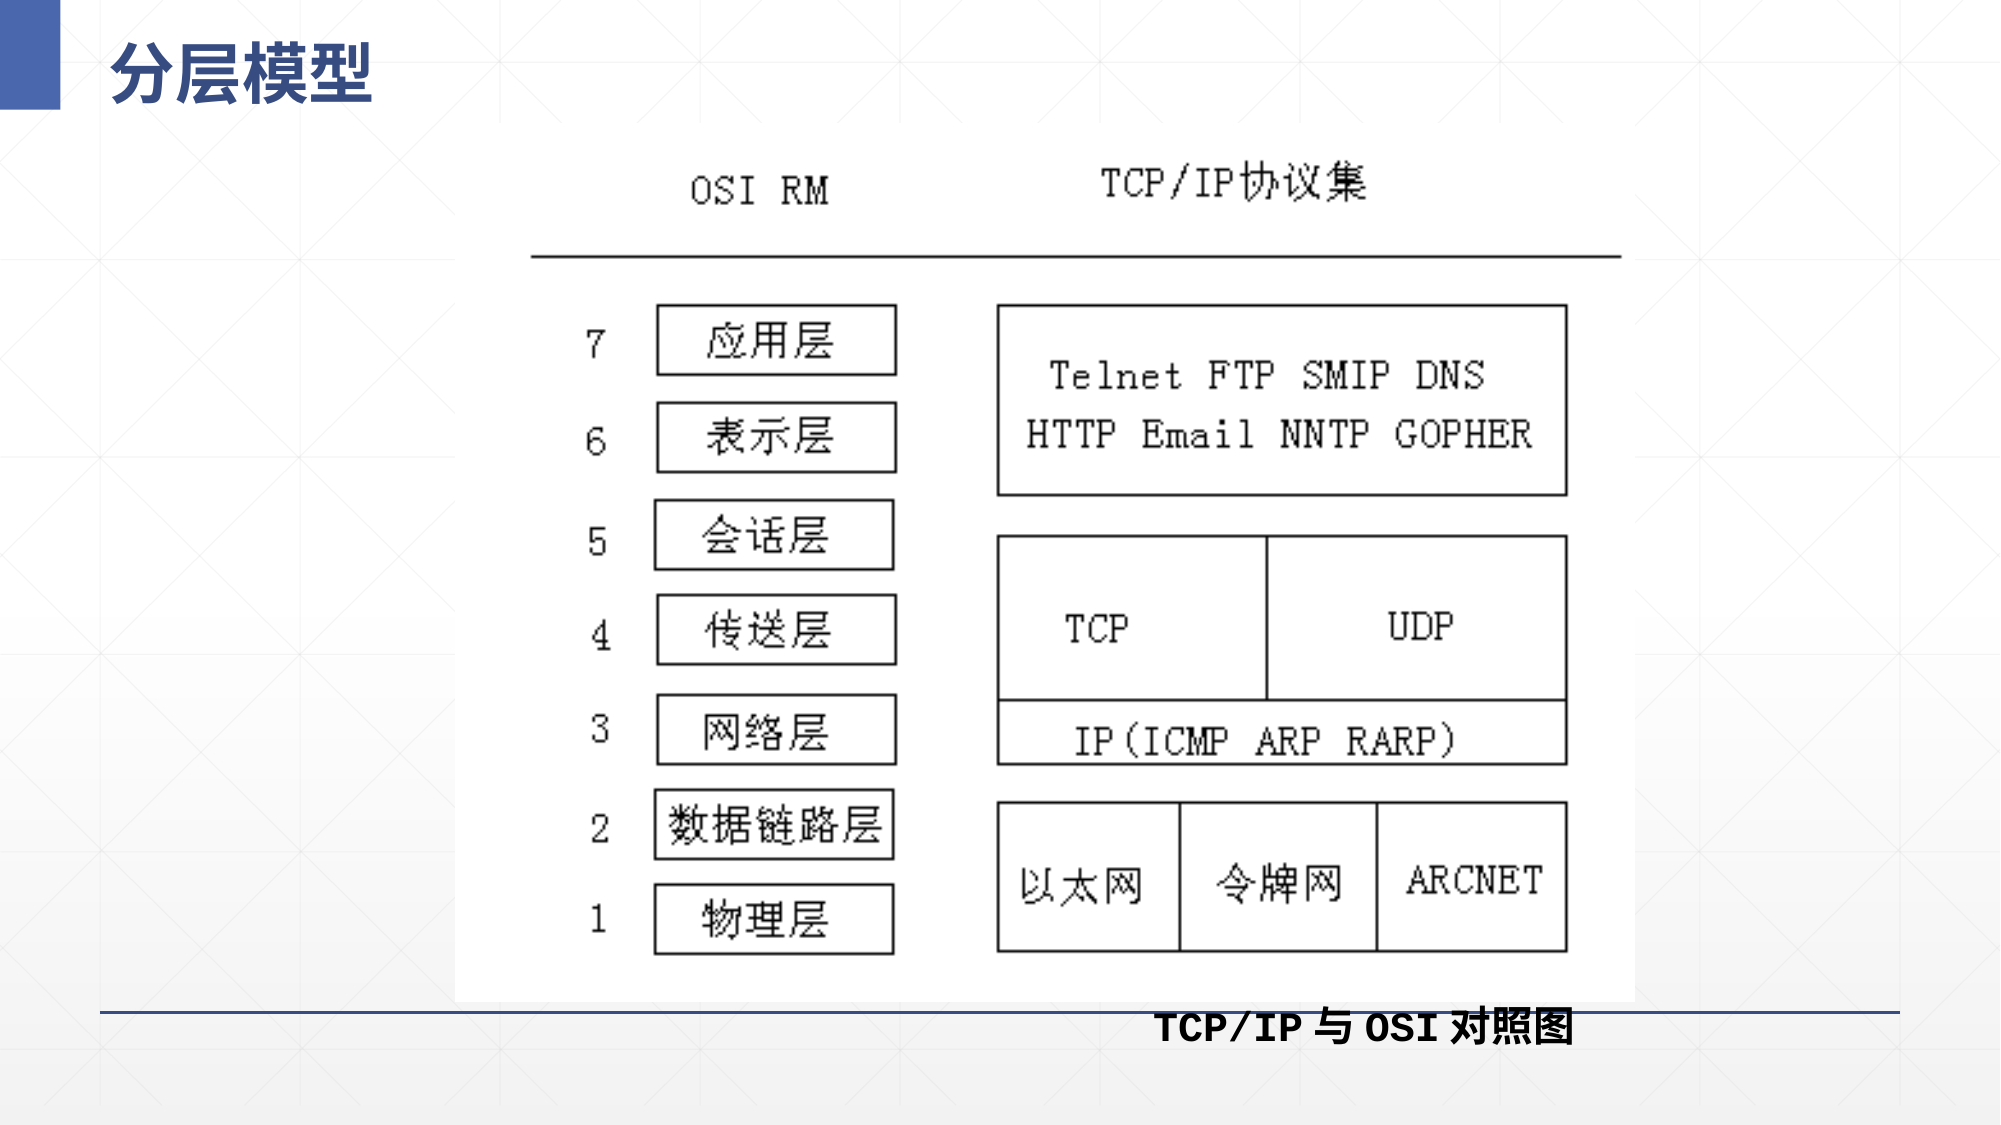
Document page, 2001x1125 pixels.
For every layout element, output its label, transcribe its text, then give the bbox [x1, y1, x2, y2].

text_box TCP/IP与OSI对照图 [1128, 1002, 1600, 1057]
text_box [324, 224, 1000, 1025]
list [455, 123, 1635, 1002]
title 分层模型 [93, 0, 948, 110]
